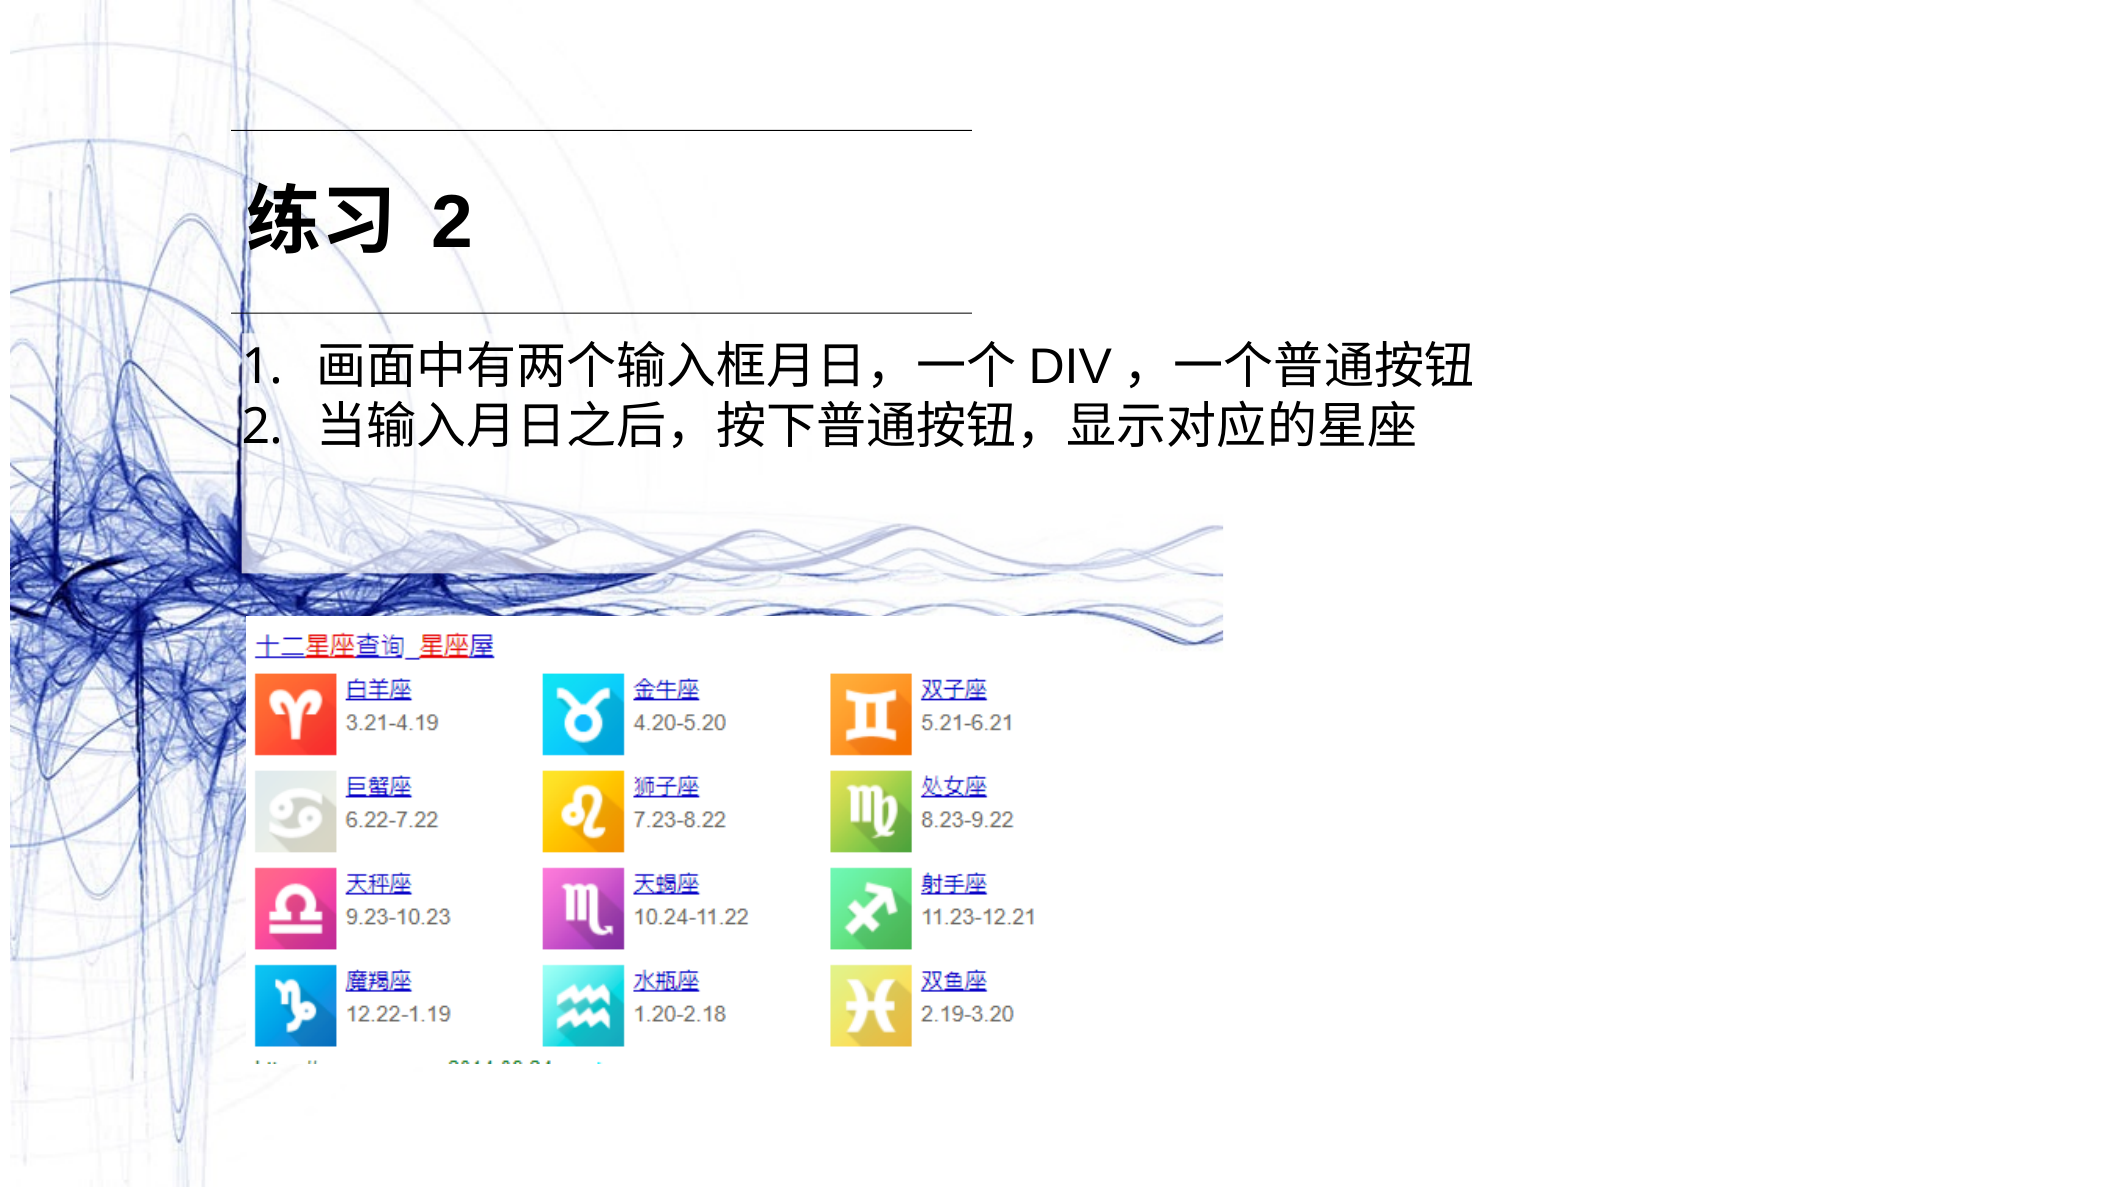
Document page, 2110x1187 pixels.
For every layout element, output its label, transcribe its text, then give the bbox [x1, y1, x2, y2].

text_box 画面中有两个输入框月日，一个DIV，一个普通按钮 当输入月日之后，按下普通按钮，显示对应的星座 [241, 333, 1988, 574]
text_box 练习 2 [246, 172, 902, 263]
text_box [10, 0, 1224, 1187]
picture [246, 616, 1084, 1064]
